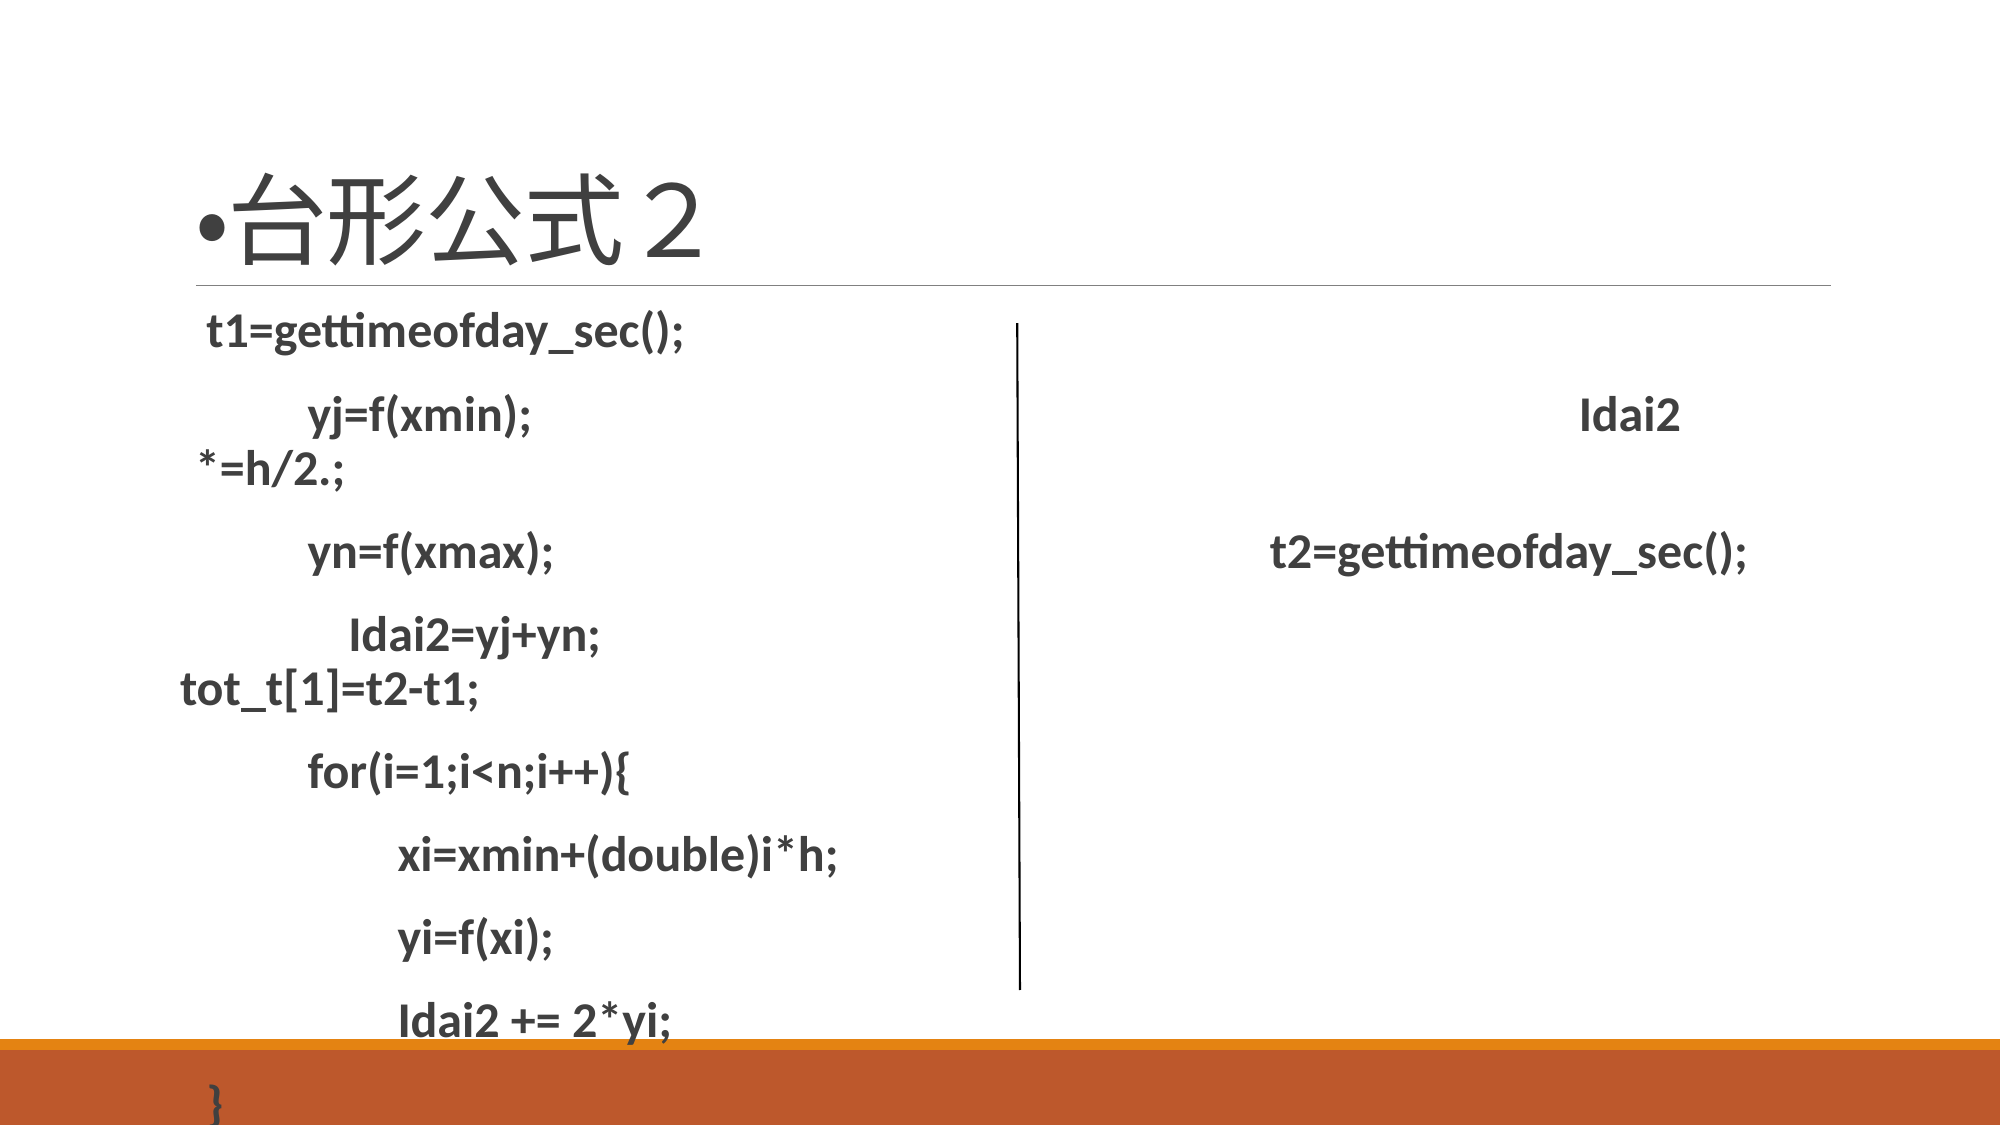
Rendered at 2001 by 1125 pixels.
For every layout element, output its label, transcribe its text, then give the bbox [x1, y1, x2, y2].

list t1=gettimeofday_sec(); yj=f(xmin); Idai2 *=h/2.; yn=f(xmax); t2=gettimeofday_sec(); Idai2=yj+yn; tot_t[1]=t2-t1; for(i=1;i<n;i++){ xi=xmin+(double)i*h; yi=f(xi); Idai2 += 2*yi; } [180, 297, 1830, 1040]
title ・台形公式２ [180, 47, 1830, 285]
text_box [1016, 322, 1021, 991]
